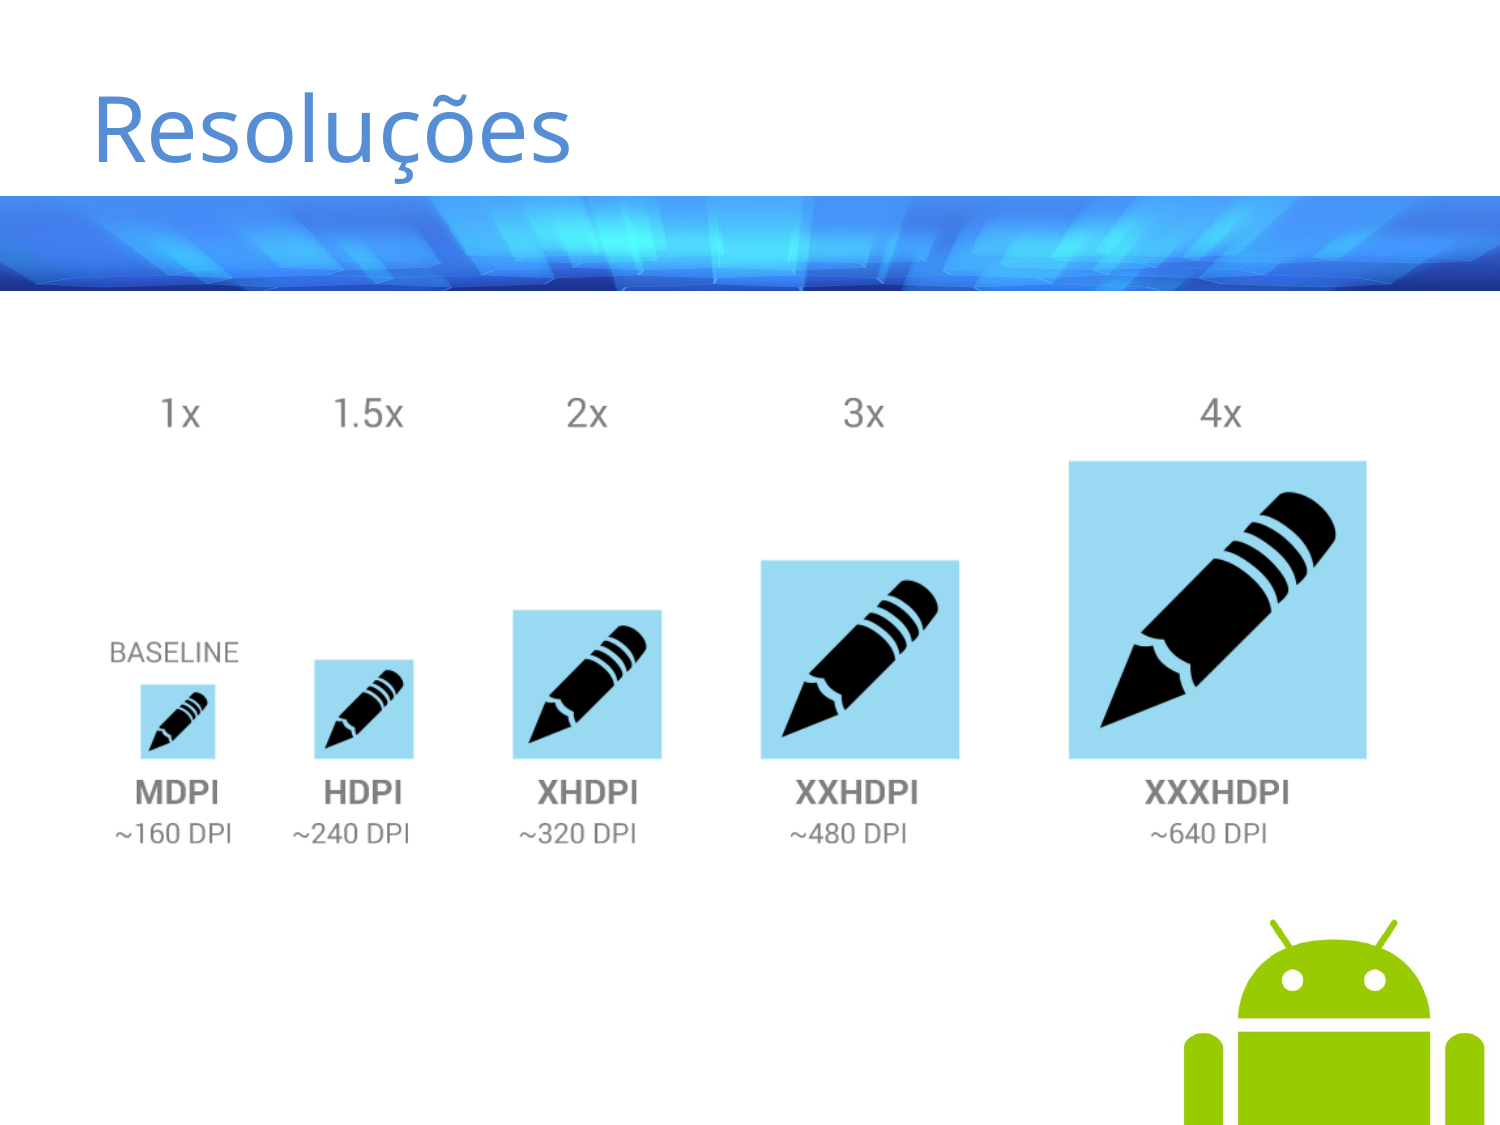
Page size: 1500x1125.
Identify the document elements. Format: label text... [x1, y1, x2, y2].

picture [0, 195, 1500, 291]
title Resoluções [75, 32, 1425, 194]
picture [100, 373, 1407, 870]
picture [1163, 919, 1500, 1125]
